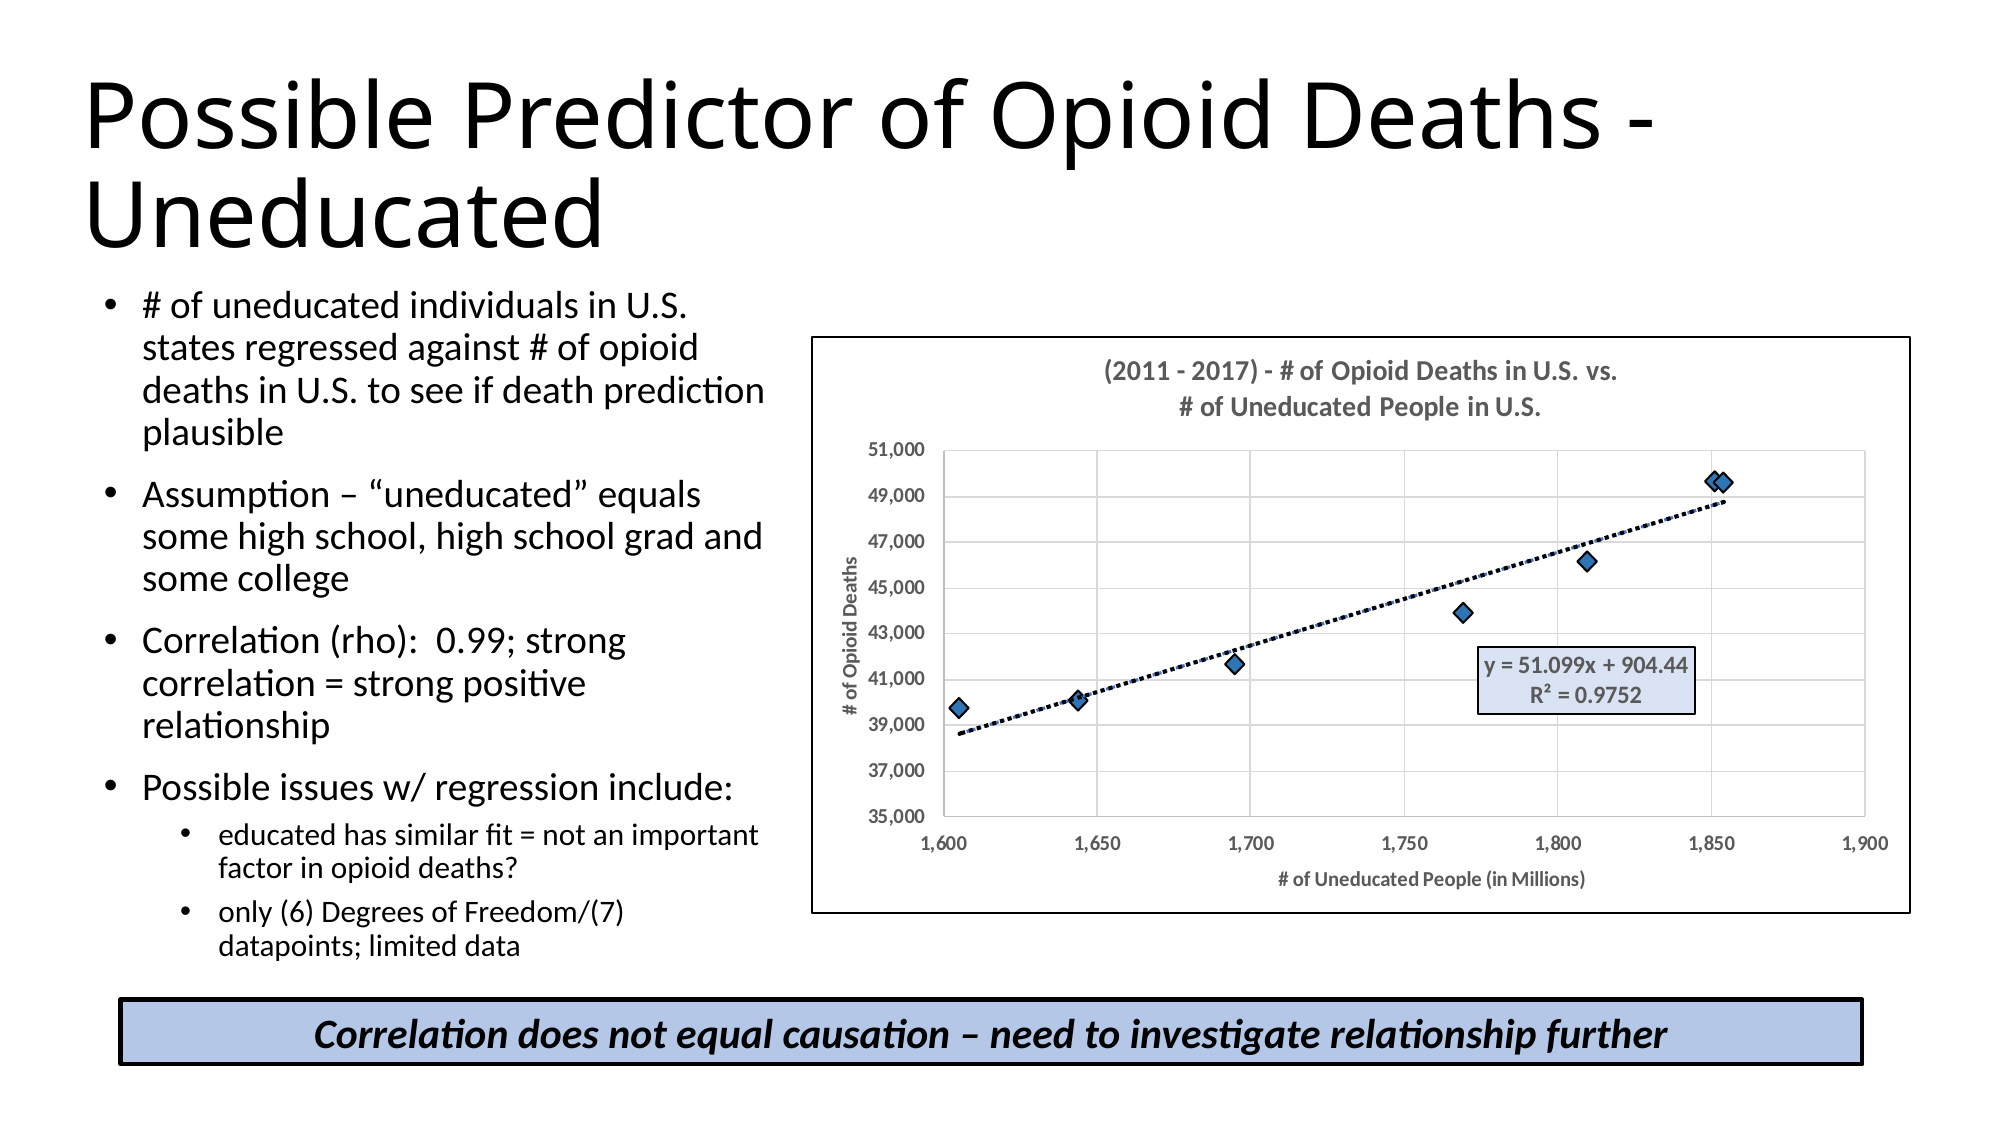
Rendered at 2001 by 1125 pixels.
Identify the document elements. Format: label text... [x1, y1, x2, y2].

title Possible Predictor of Opioid Deaths - Uneducated [67, 59, 1911, 278]
list # of uneducated individuals in U.S. states regressed against # of opioid deaths in U.S. to see if death prediction plausible Assumption – “uneducated” equals some high school, high school grad and some college Correlation (rho): 0.99; strong correlation = strong positive relationship Possible issues w/ regression include: educated has similar fit = not an important factor in opioid deaths? only (6) Degrees of Freedom/(7) datapoints; limited data [89, 277, 789, 973]
picture [810, 335, 1911, 915]
text_box Correlation does not equal causation – need to investigate relationship further [120, 999, 1863, 1065]
